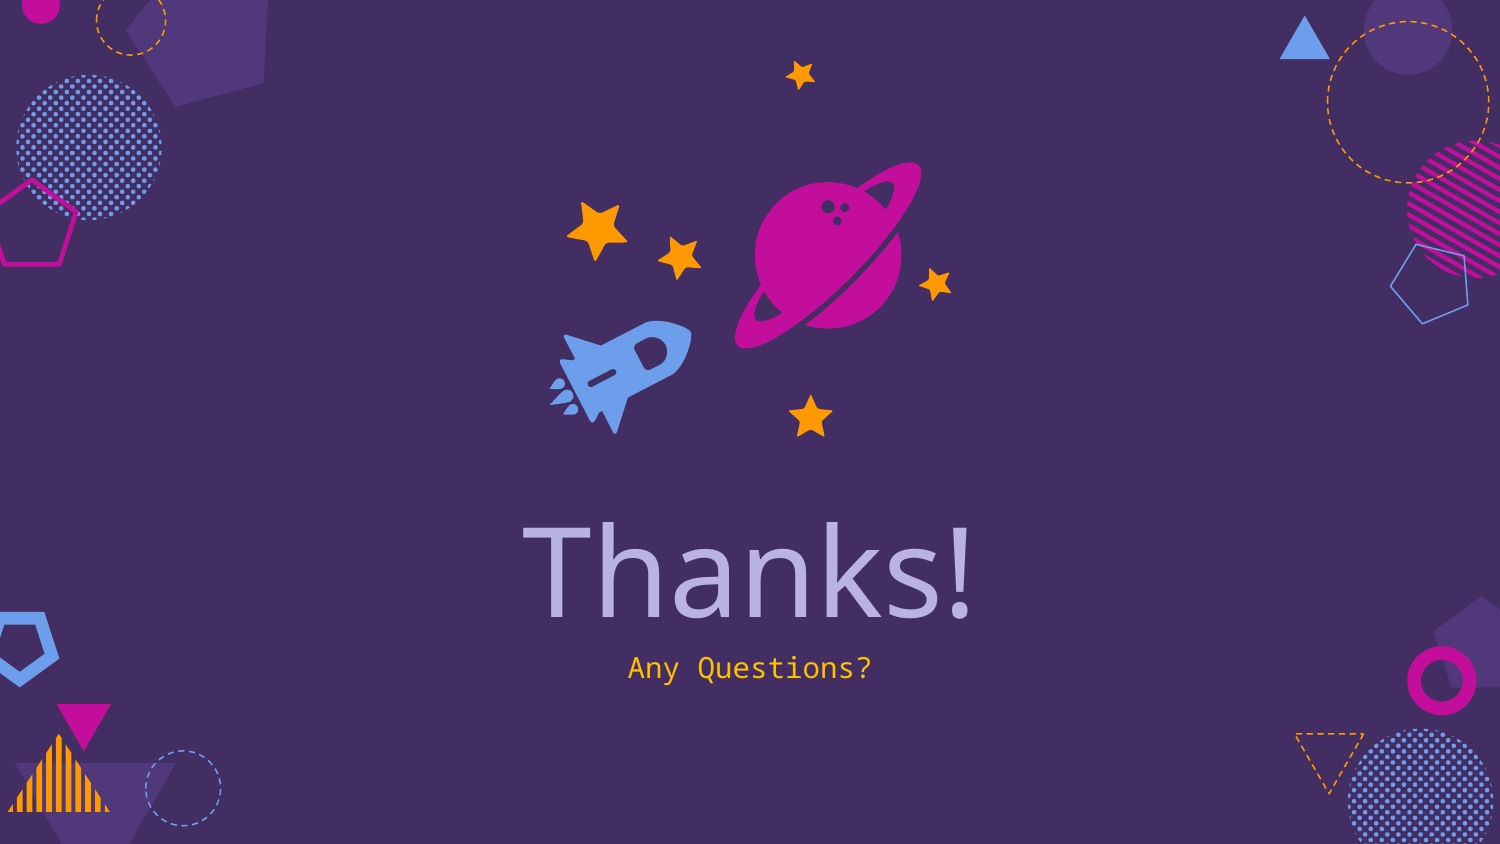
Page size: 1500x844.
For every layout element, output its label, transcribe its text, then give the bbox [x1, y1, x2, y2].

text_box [555, 308, 680, 432]
text_box [567, 202, 628, 261]
text_box [785, 60, 815, 90]
text_box [657, 236, 701, 280]
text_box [734, 162, 922, 349]
subtitle Any Questions? [346, 634, 1154, 764]
title Thanks! [346, 472, 1154, 634]
text_box [927, 268, 951, 301]
text_box [789, 395, 833, 437]
